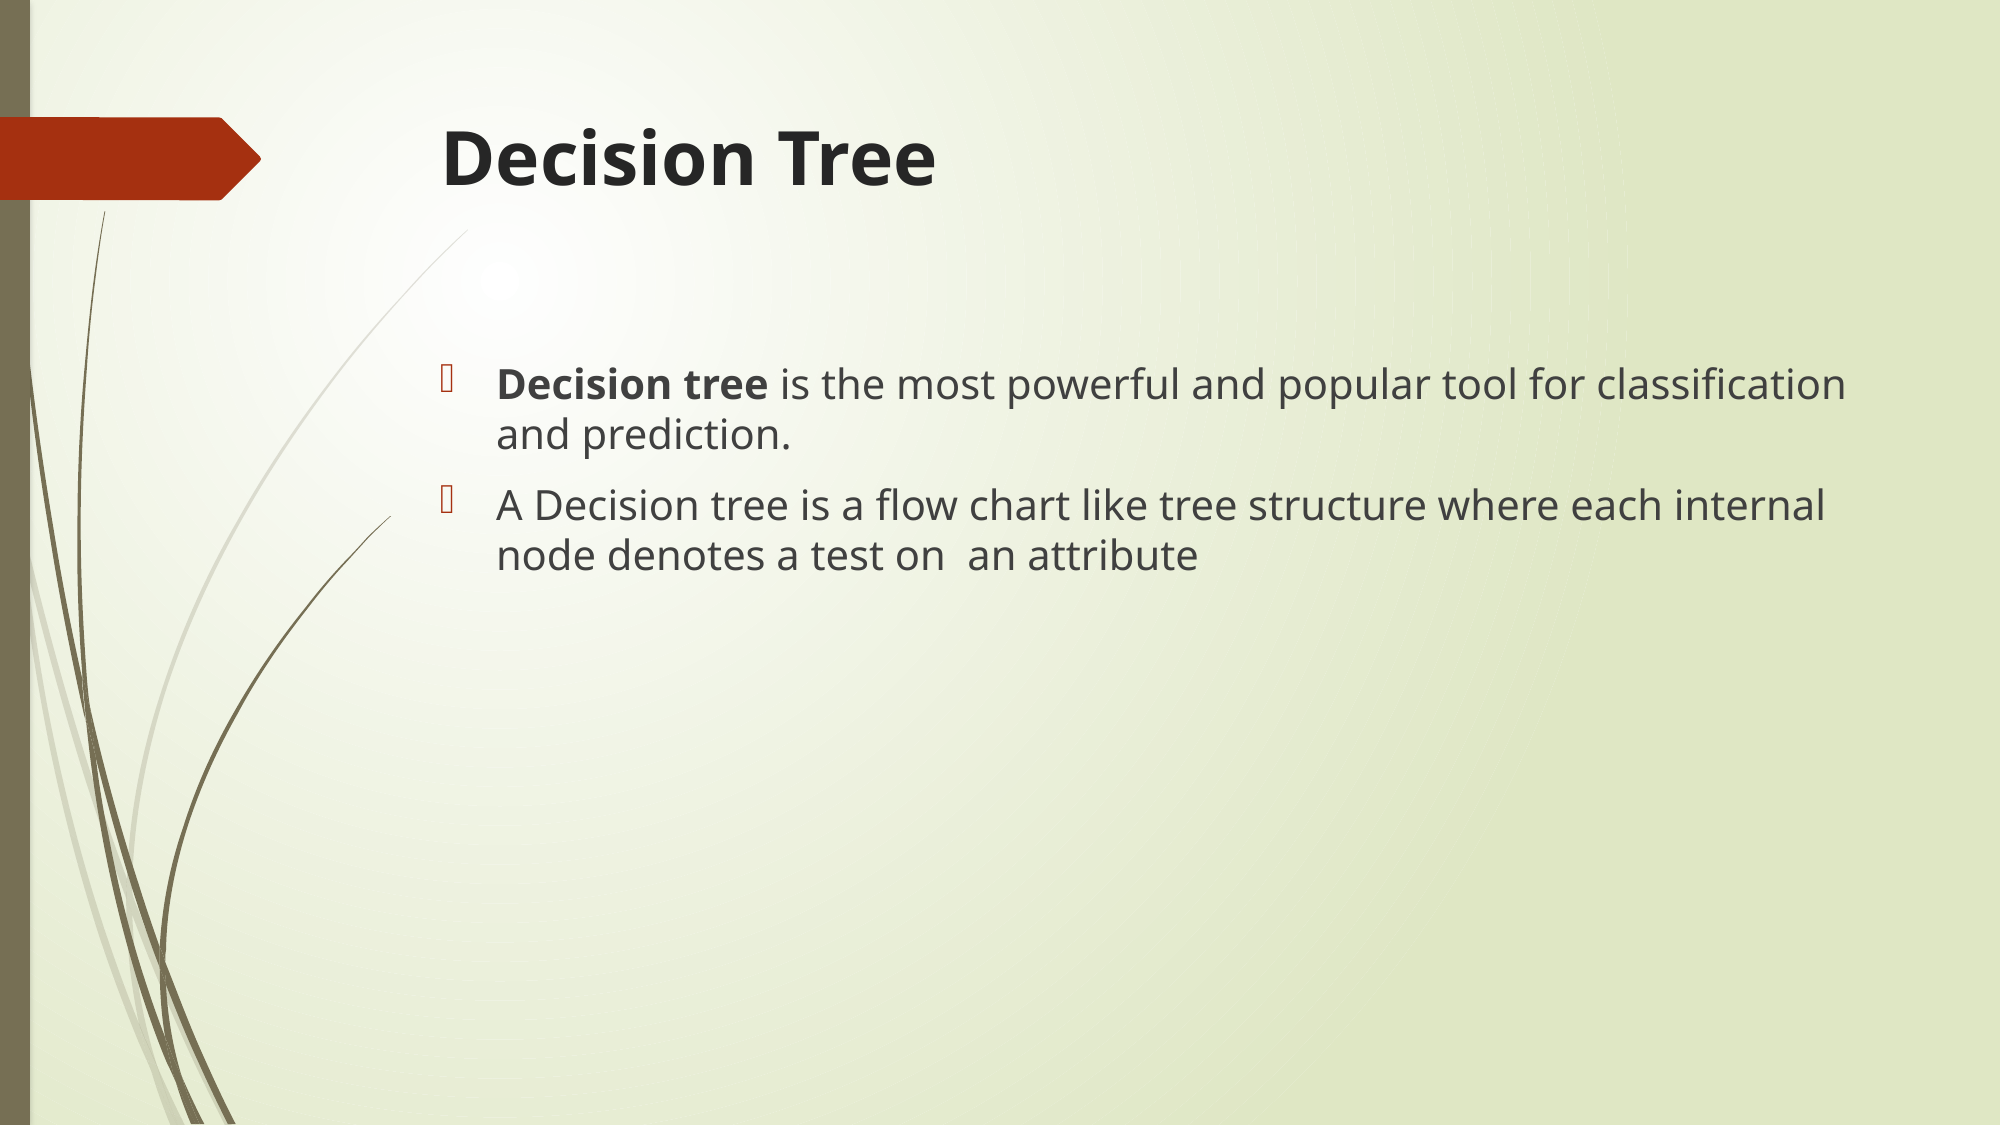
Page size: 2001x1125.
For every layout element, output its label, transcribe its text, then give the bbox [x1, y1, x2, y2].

list Decision tree is the most powerful and popular tool for classification and prediction. A Decision tree is a flow chart like tree structure where each internal node denotes a test on an attribute [424, 350, 1888, 970]
title Decision Tree [425, 102, 1888, 313]
